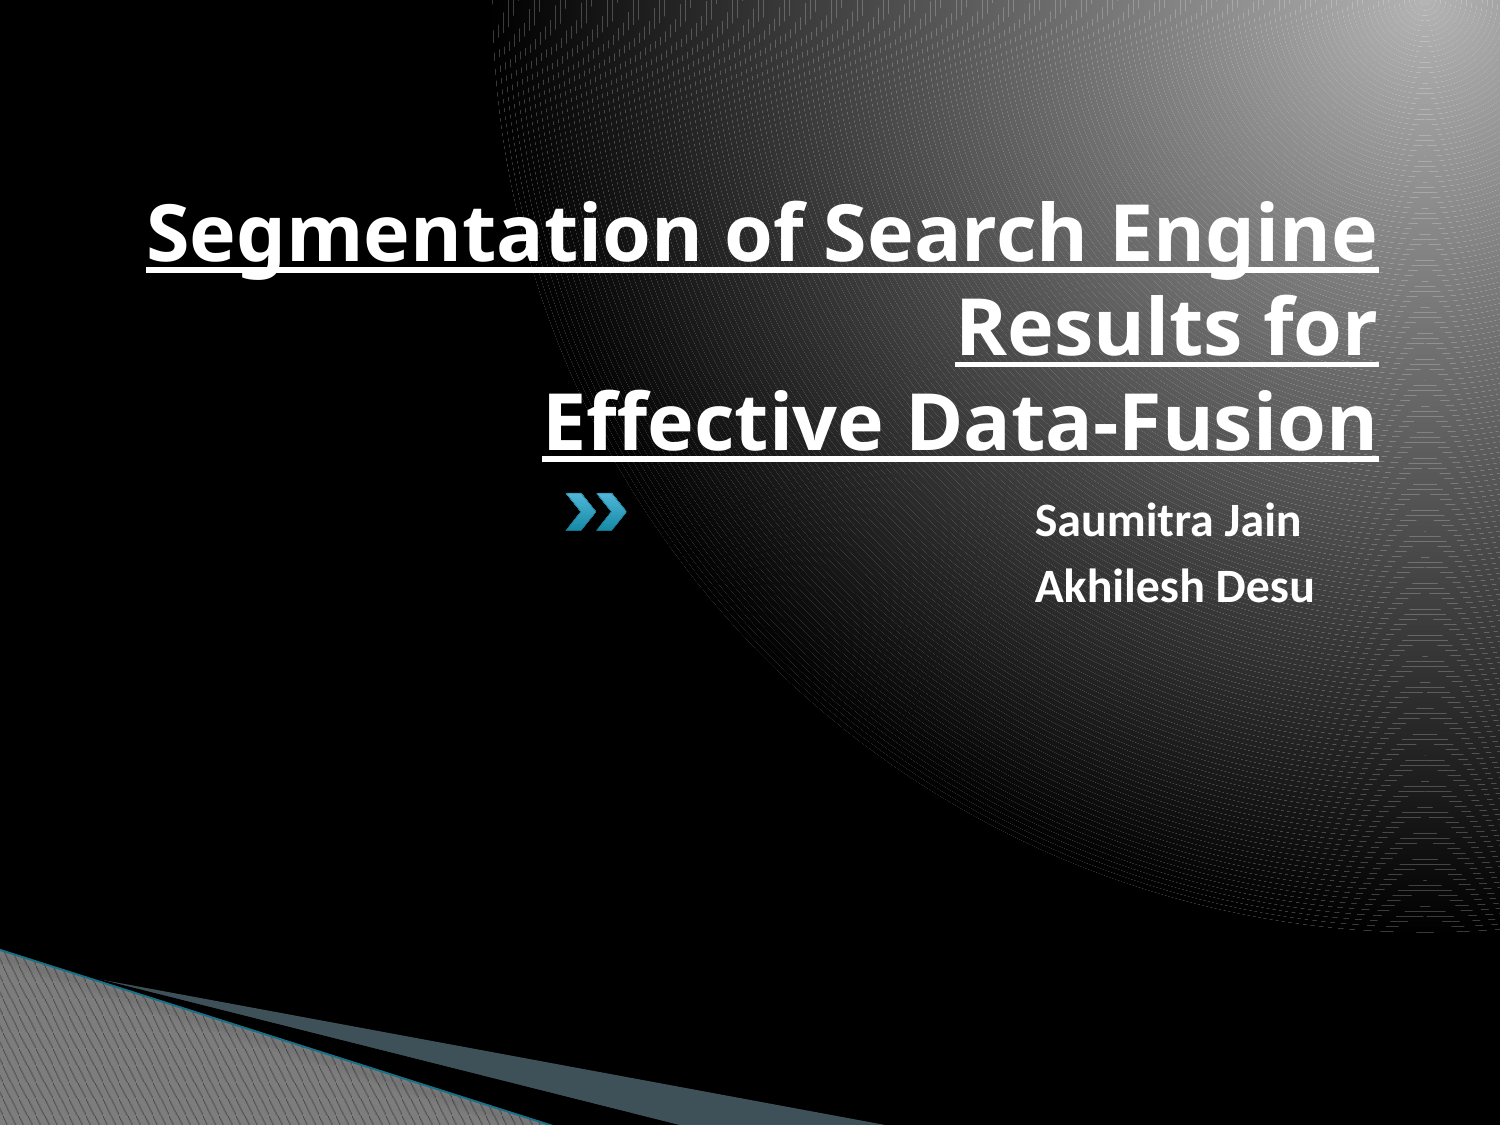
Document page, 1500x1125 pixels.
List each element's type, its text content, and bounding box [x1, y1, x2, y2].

list Saumitra Jain Akhilesh Desu [643, 480, 1394, 720]
title Segmentation of Search Engine Results for Effective Data-Fusion [118, 173, 1394, 474]
picture [0, 952, 543, 1125]
